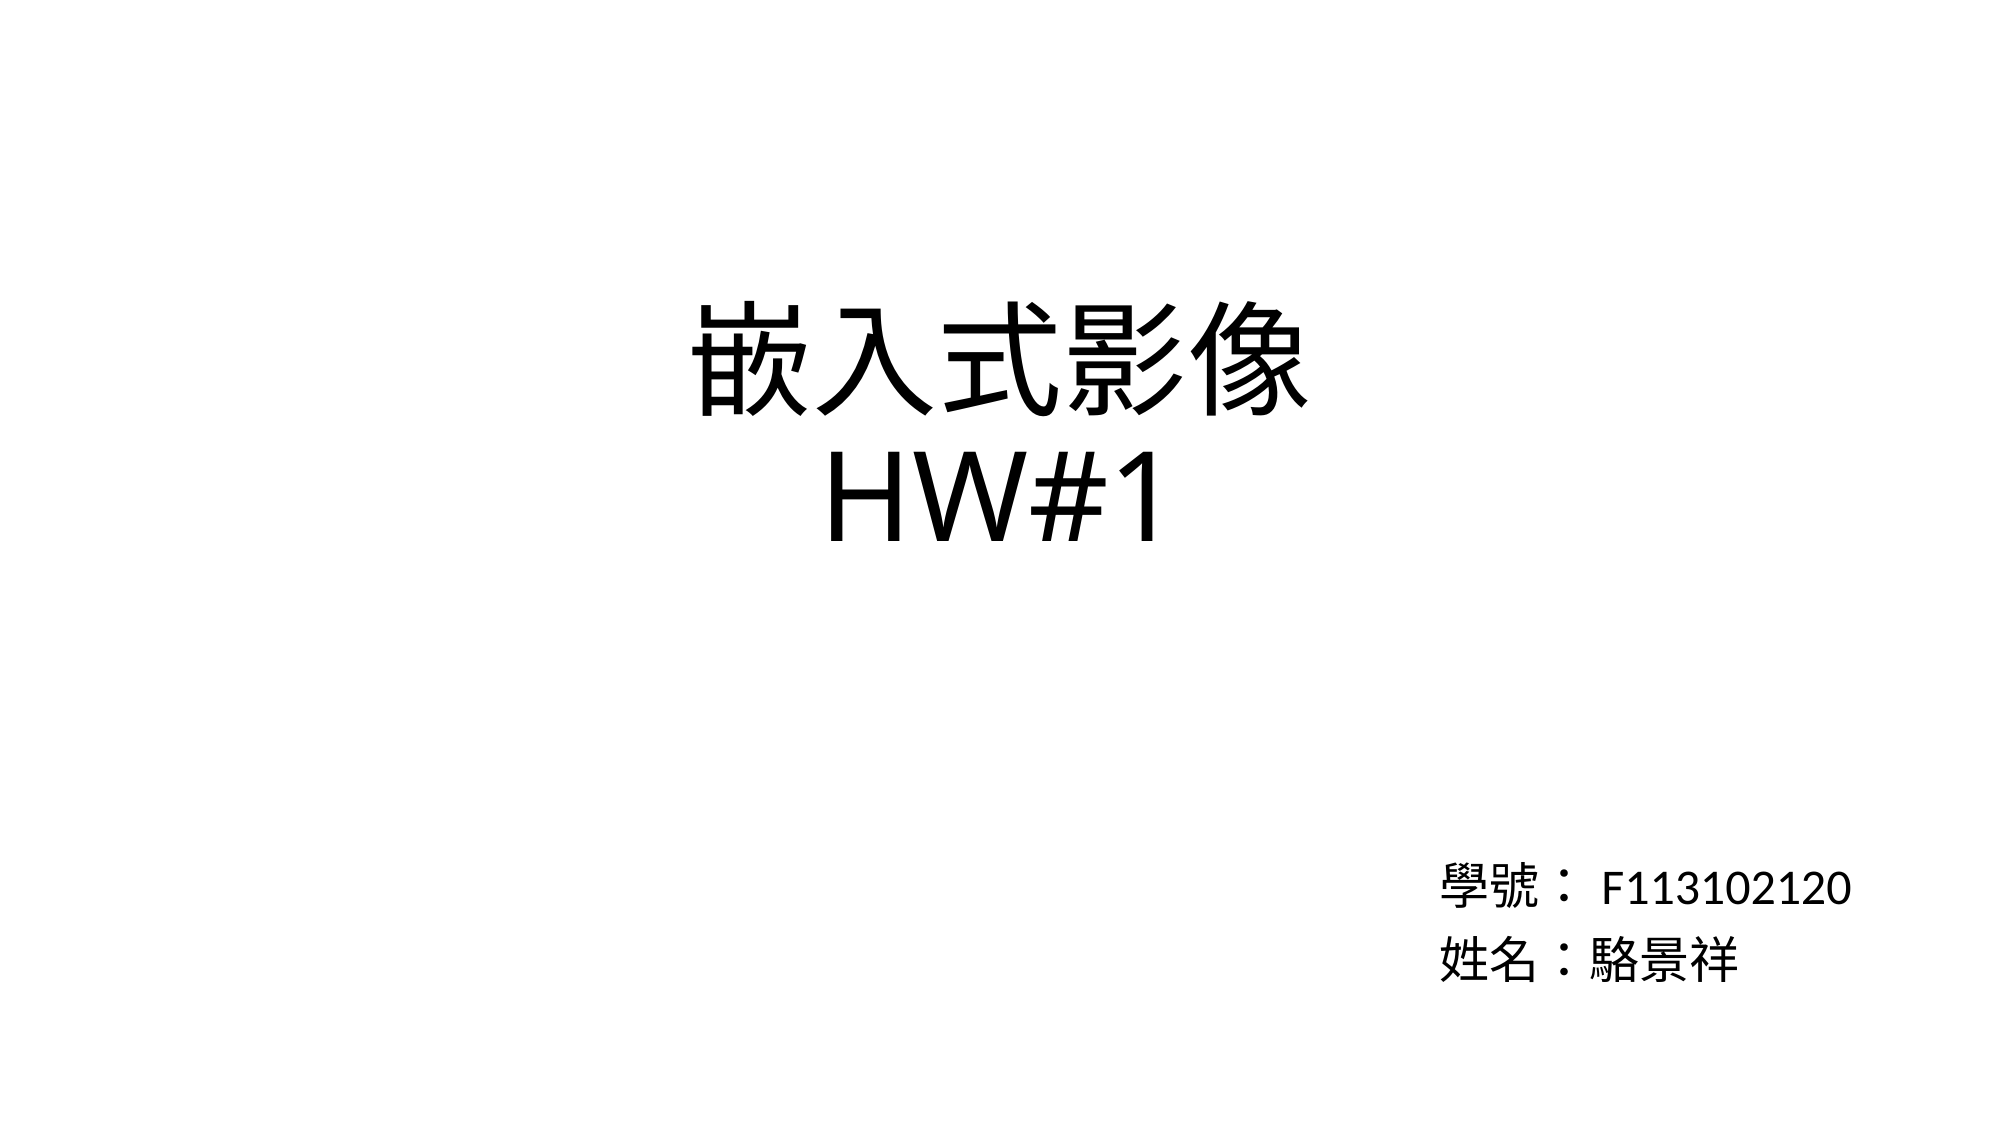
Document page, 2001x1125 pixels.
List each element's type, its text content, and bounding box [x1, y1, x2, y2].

title 嵌入式影像 HW#1 [249, 184, 1750, 576]
subtitle 學號：F113102120 姓名：駱景祥 [1424, 853, 2000, 1125]
